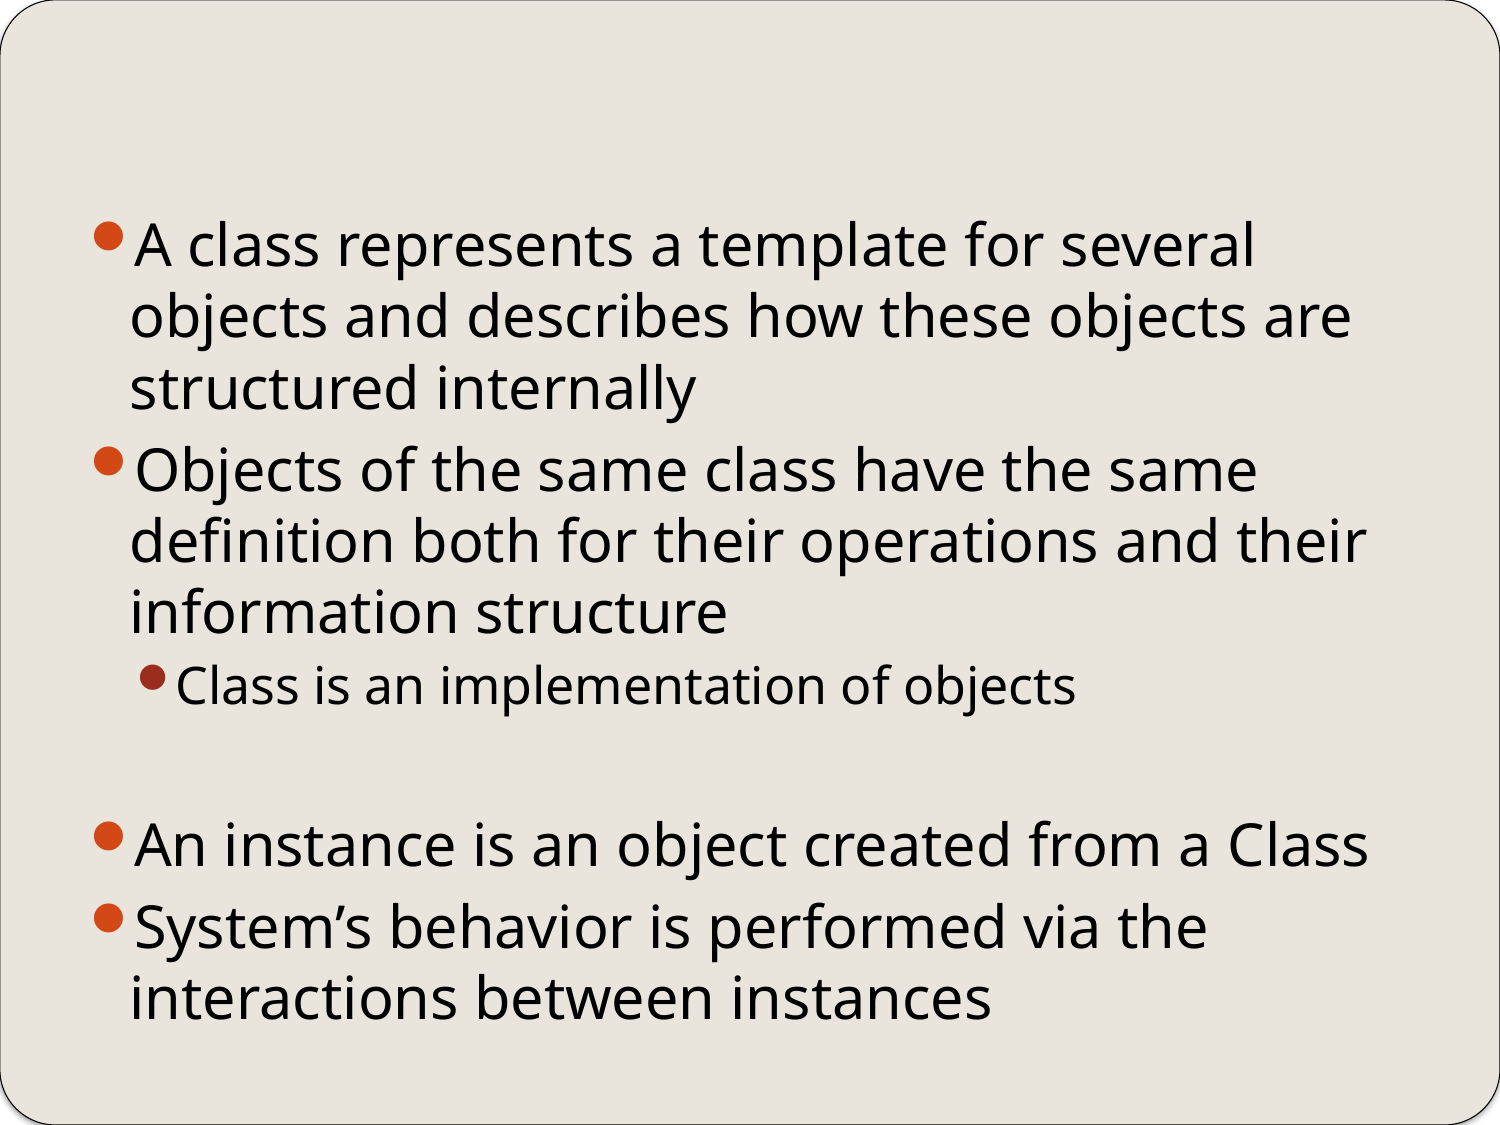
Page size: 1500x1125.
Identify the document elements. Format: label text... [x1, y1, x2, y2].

list A class represents a template for several objects and describes how these objects are structured internally Objects of the same class have the same definition both for their operations and their information structure Class is an implementation of objects An instance is an object created from a Class System’s behavior is performed via the interactions between instances [75, 200, 1425, 1050]
